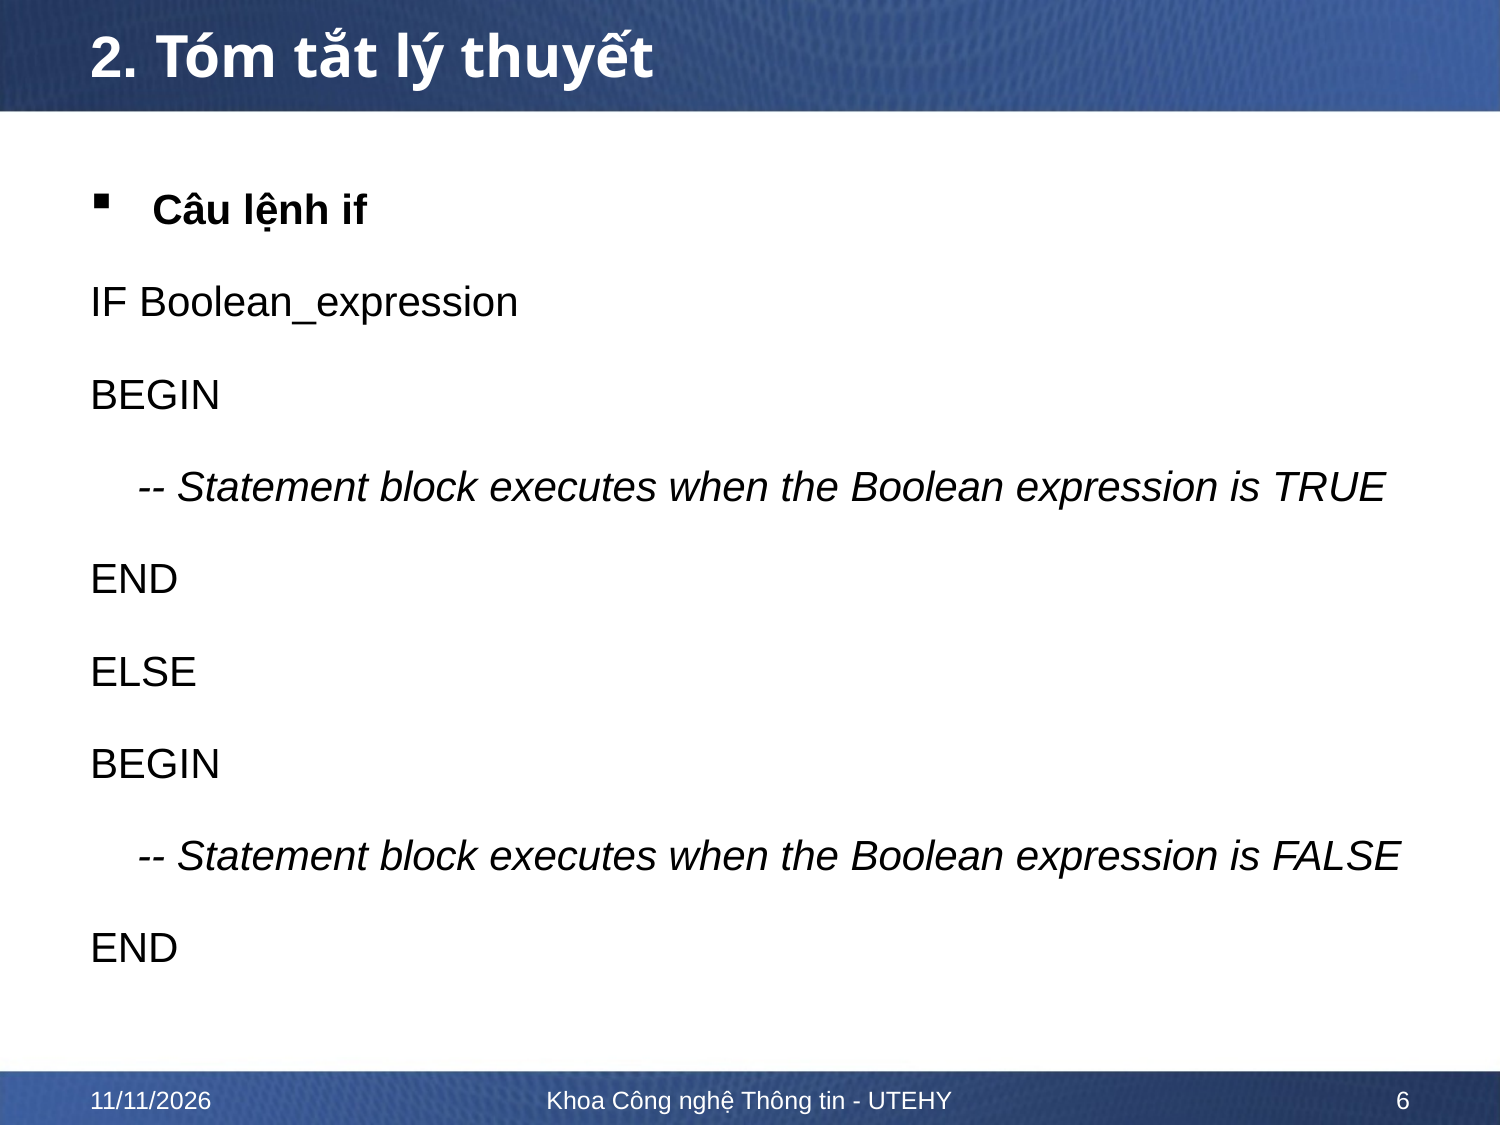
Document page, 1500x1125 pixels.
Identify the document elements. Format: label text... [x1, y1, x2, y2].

title 2. Tóm tắt lý thuyết [75, 4, 1425, 105]
slide_number 6 [1074, 1069, 1425, 1125]
picture [0, 0, 1500, 1125]
footer Khoa Công nghệ Thông tin - UTEHY [512, 1069, 988, 1125]
list Câu lệnh if IF Boolean_expression BEGIN -- Statement block executes when the Boolean expression is TRUE END ELSE BEGIN -- Statement block executes when the Boolean expression is FALSE END [75, 174, 1425, 1025]
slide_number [75, 1069, 425, 1125]
